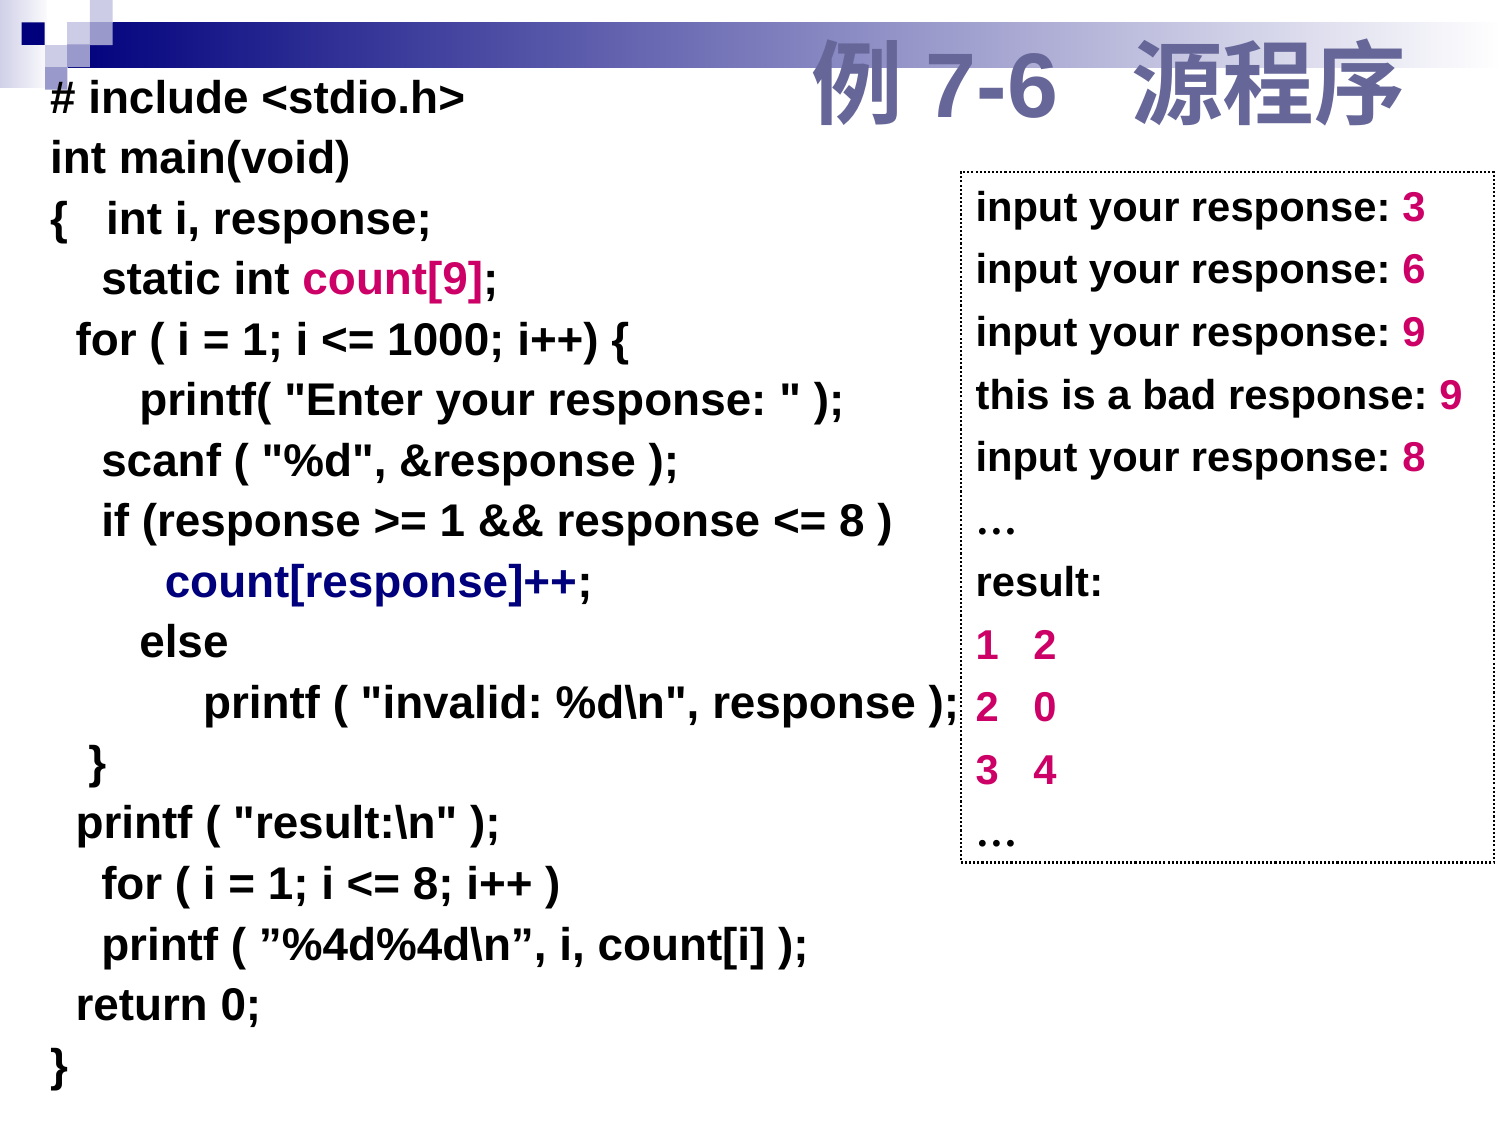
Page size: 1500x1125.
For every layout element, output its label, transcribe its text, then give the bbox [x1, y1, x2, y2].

list # include <stdio.h> int main(void) { int i, response; static int count[9]; for ( i = 1; i <= 1000; i++) { printf( "Enter your response: " ); scanf ( "%d", &response ); if (response >= 1 && response <= 8 ) count[response]++; else printf ( "invalid: %d\n", response ); } printf ( "result:\n" ); for ( i = 1; i <= 8; i++ ) printf ( ”%4d%4d\n”, i, count[i] ); return 0; } [35, 54, 1176, 1125]
text_box input your response: 3 input your response: 6 input your response: 9 this is a bad response: 9 input your response: 8 … result: 1 2 2 0 3 4 … [960, 172, 1495, 863]
title 例7-6 源程序 [796, 24, 1488, 138]
